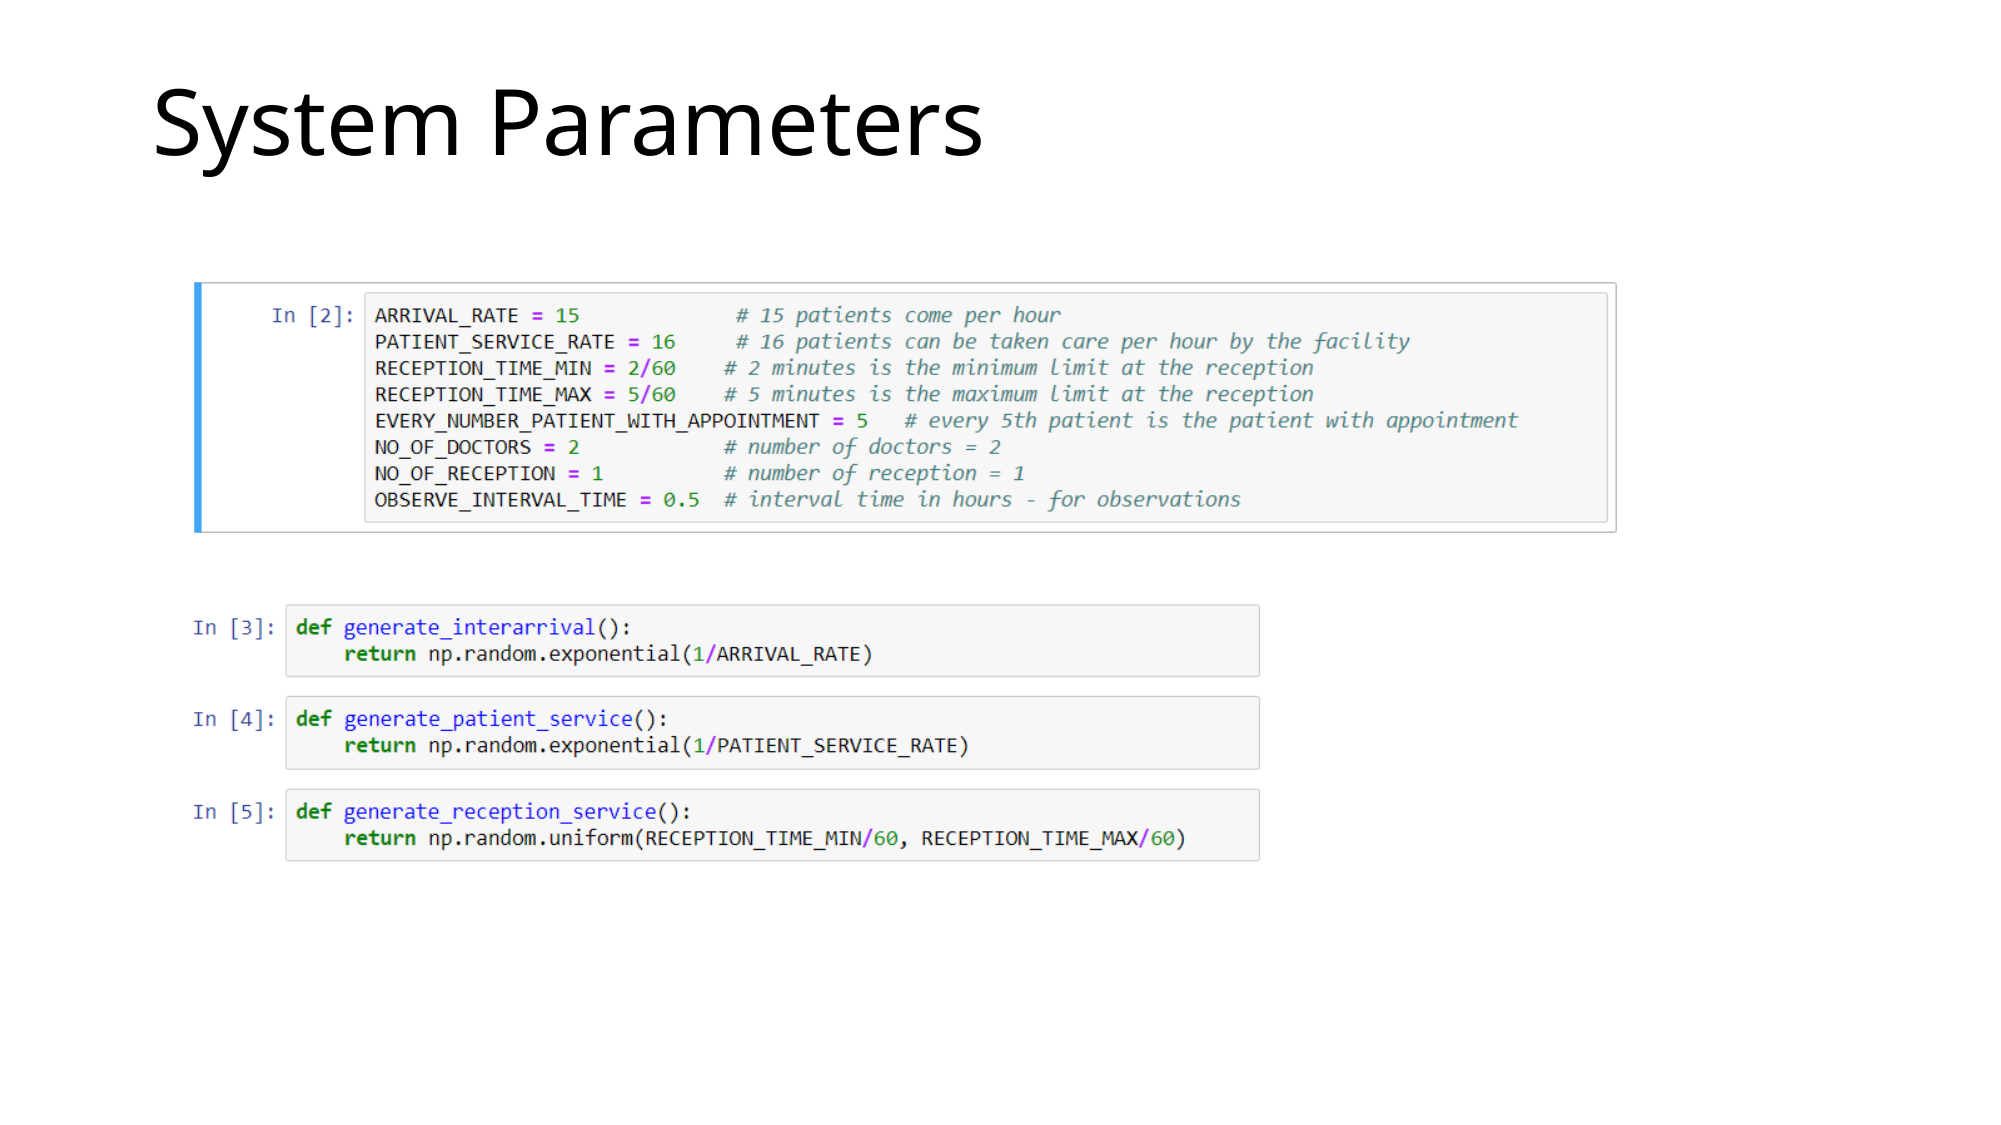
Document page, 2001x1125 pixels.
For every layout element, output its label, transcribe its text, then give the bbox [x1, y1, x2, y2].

picture [188, 597, 1274, 874]
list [188, 276, 1627, 538]
title System Parameters [137, 59, 1863, 192]
